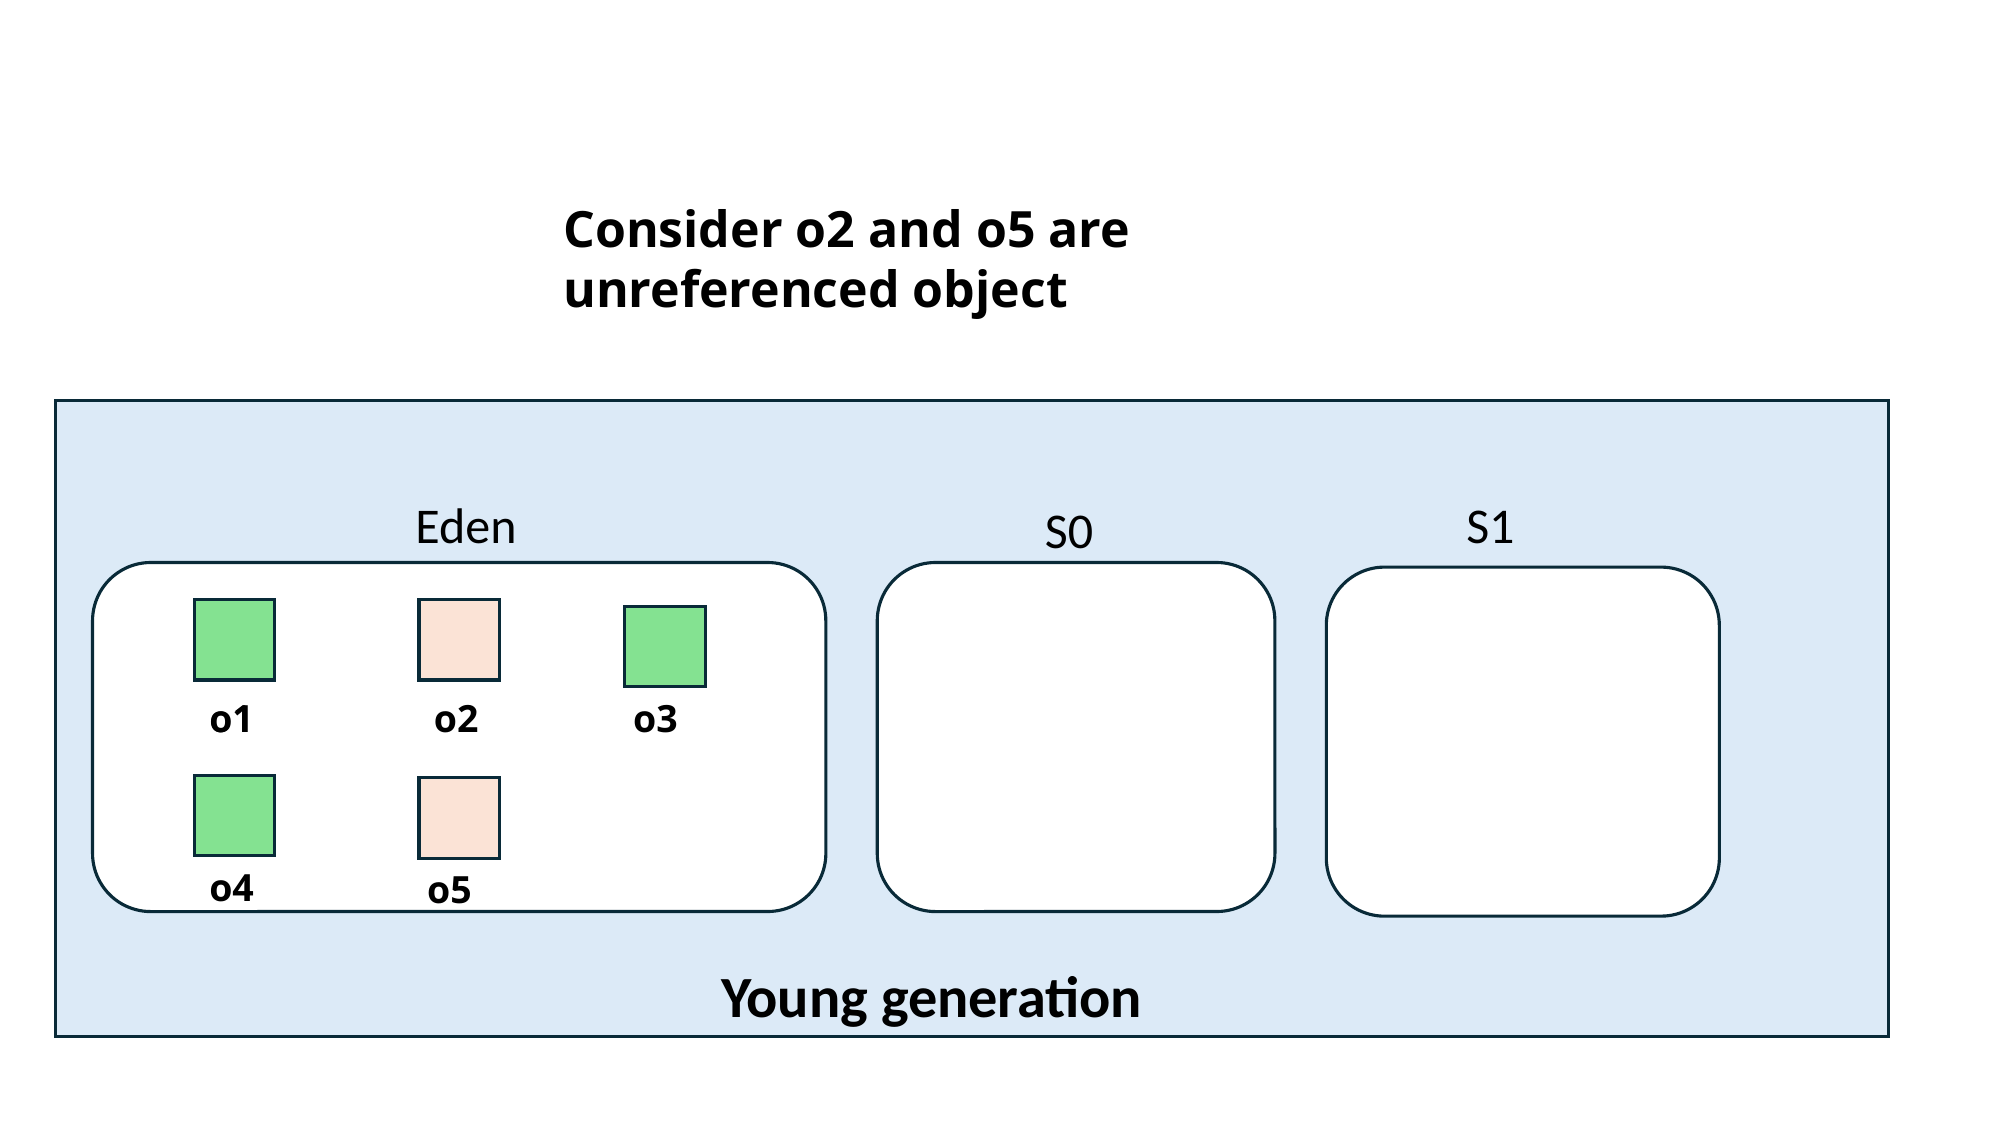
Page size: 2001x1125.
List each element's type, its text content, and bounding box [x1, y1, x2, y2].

text_box o1 [194, 687, 291, 748]
text_box o3 [618, 687, 714, 748]
text_box Eden [400, 486, 603, 561]
text_box S1 [1451, 486, 1654, 561]
text_box o5 [412, 858, 508, 919]
text_box [90, 560, 828, 914]
text_box [193, 598, 276, 682]
text_box [623, 605, 707, 687]
text_box o2 [418, 687, 515, 748]
text_box [417, 776, 501, 858]
text_box [1324, 565, 1721, 918]
text_box [417, 598, 501, 682]
text_box [54, 399, 1890, 1038]
text_box [875, 560, 1277, 914]
text_box Consider o2 and o5 are unreferenced object [548, 189, 1400, 370]
text_box [193, 774, 276, 857]
text_box Young generation [705, 951, 1214, 1037]
text_box S0 [1030, 490, 1233, 566]
text_box o4 [194, 856, 291, 917]
